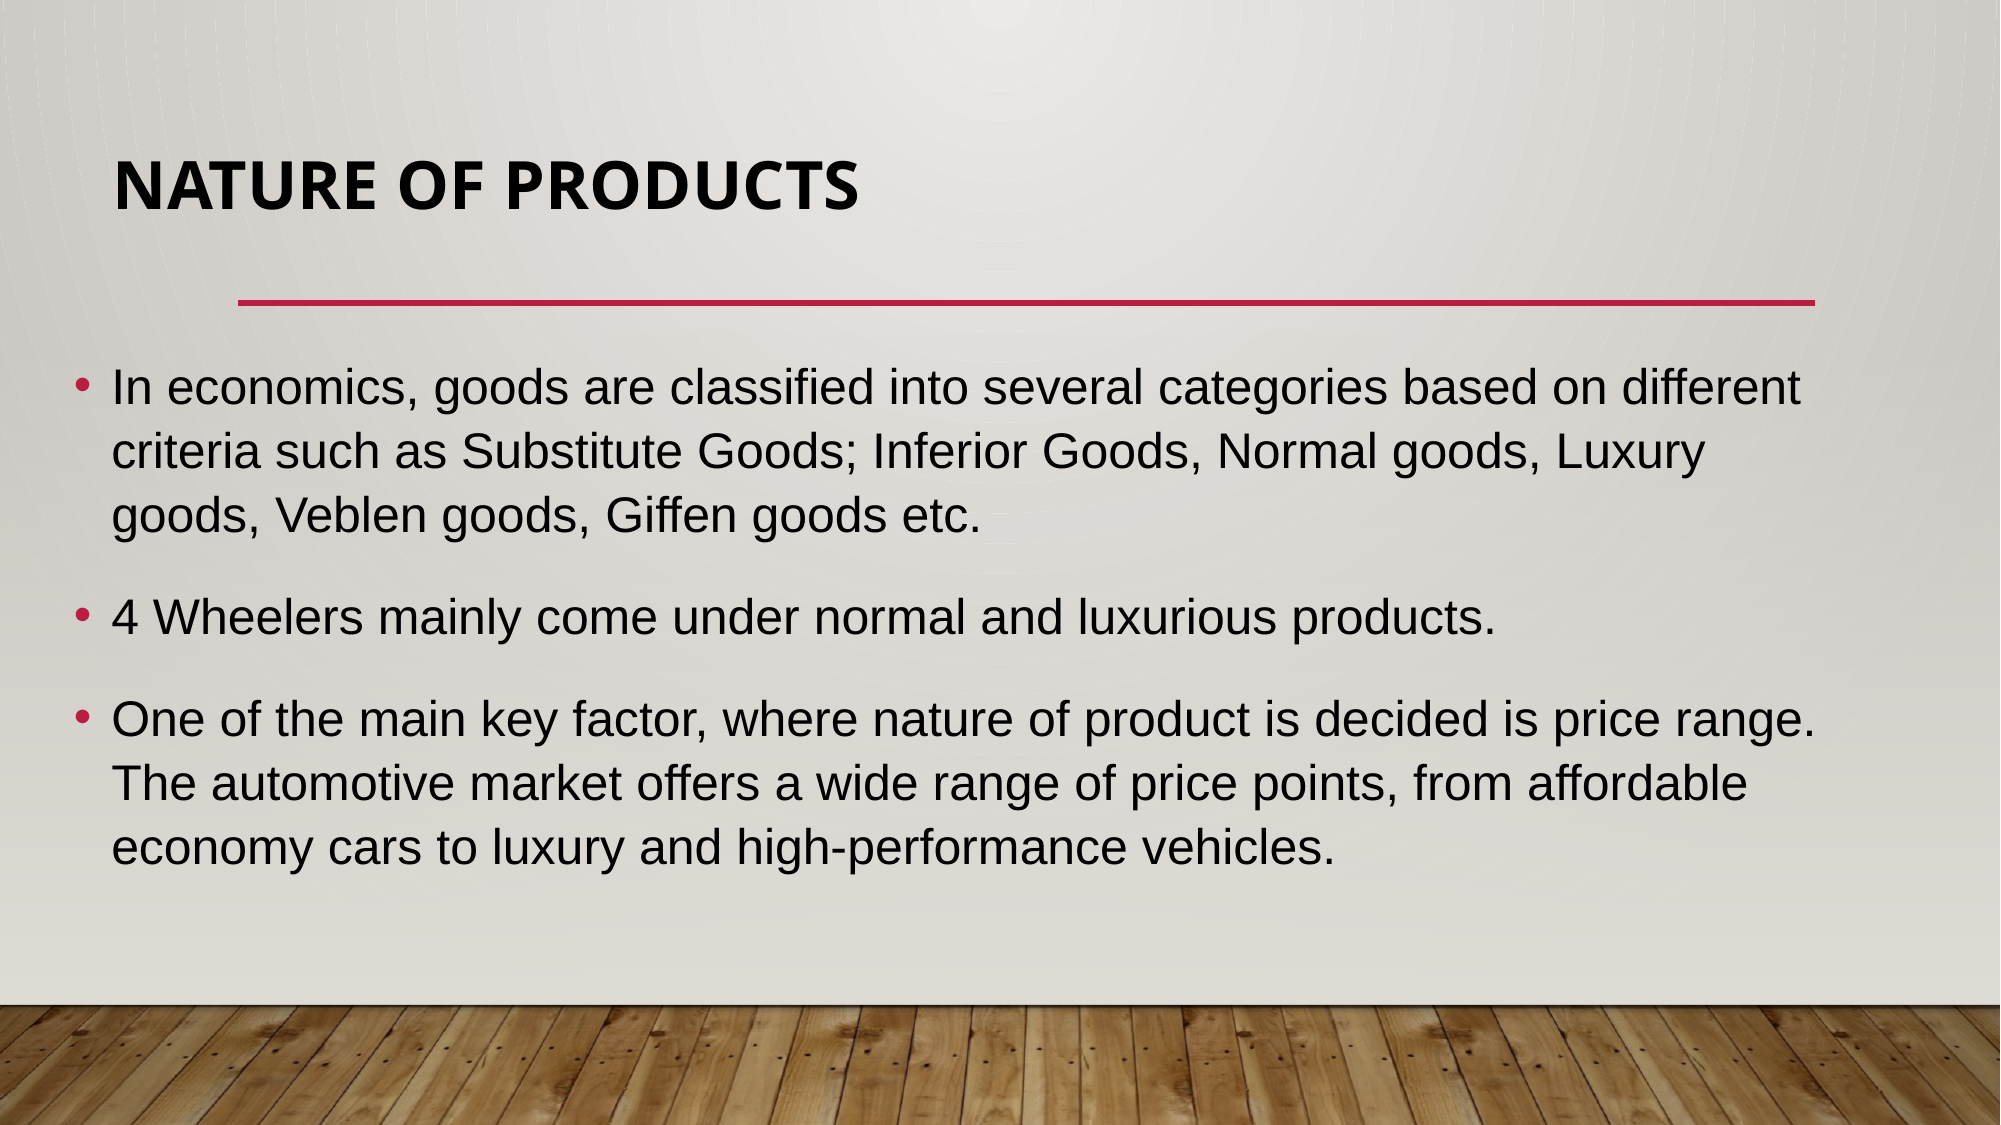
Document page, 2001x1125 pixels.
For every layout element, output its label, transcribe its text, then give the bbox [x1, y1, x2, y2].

title Nature of Products [97, 144, 1742, 342]
picture [0, 1005, 2000, 1125]
list In economics, goods are classified into several categories based on different criteria such as Substitute Goods; Inferior Goods, Normal goods, Luxury goods, Veblen goods, Giffen goods etc. 4 Wheelers mainly come under normal and luxurious products. One of the main key factor, where nature of product is decided is price range. The automotive market offers a wide range of price points, from affordable economy cars to luxury and high-performance vehicles. [58, 342, 1863, 1055]
